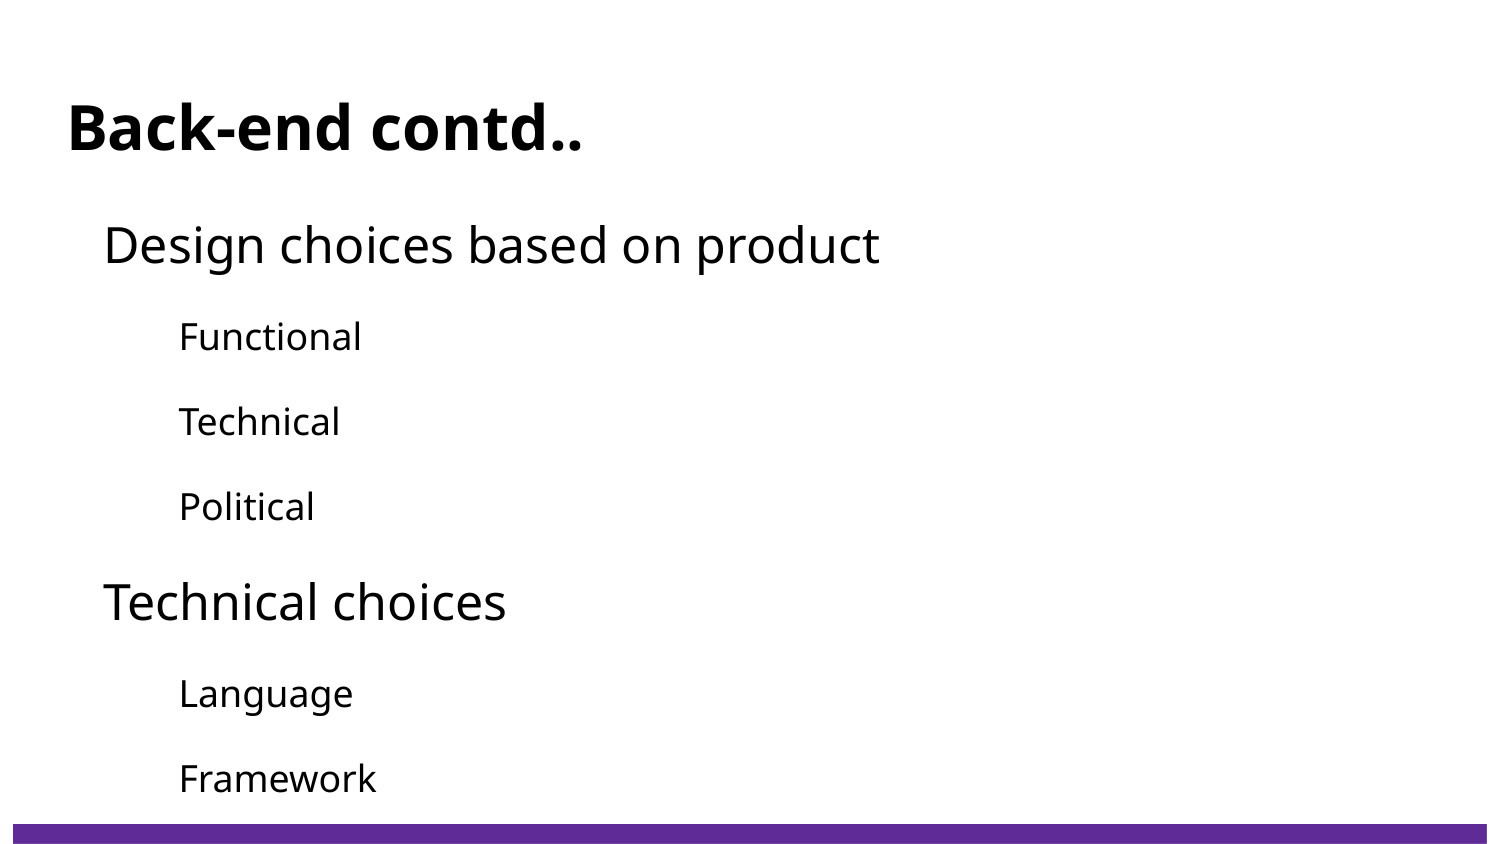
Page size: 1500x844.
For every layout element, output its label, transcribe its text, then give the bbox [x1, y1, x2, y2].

list Design choices based on product Functional Technical Political Technical choices Language Framework Database : SQL / NoSQL, etc. Architecture [51, 189, 1449, 750]
title Back-end contd.. [51, 72, 1449, 176]
